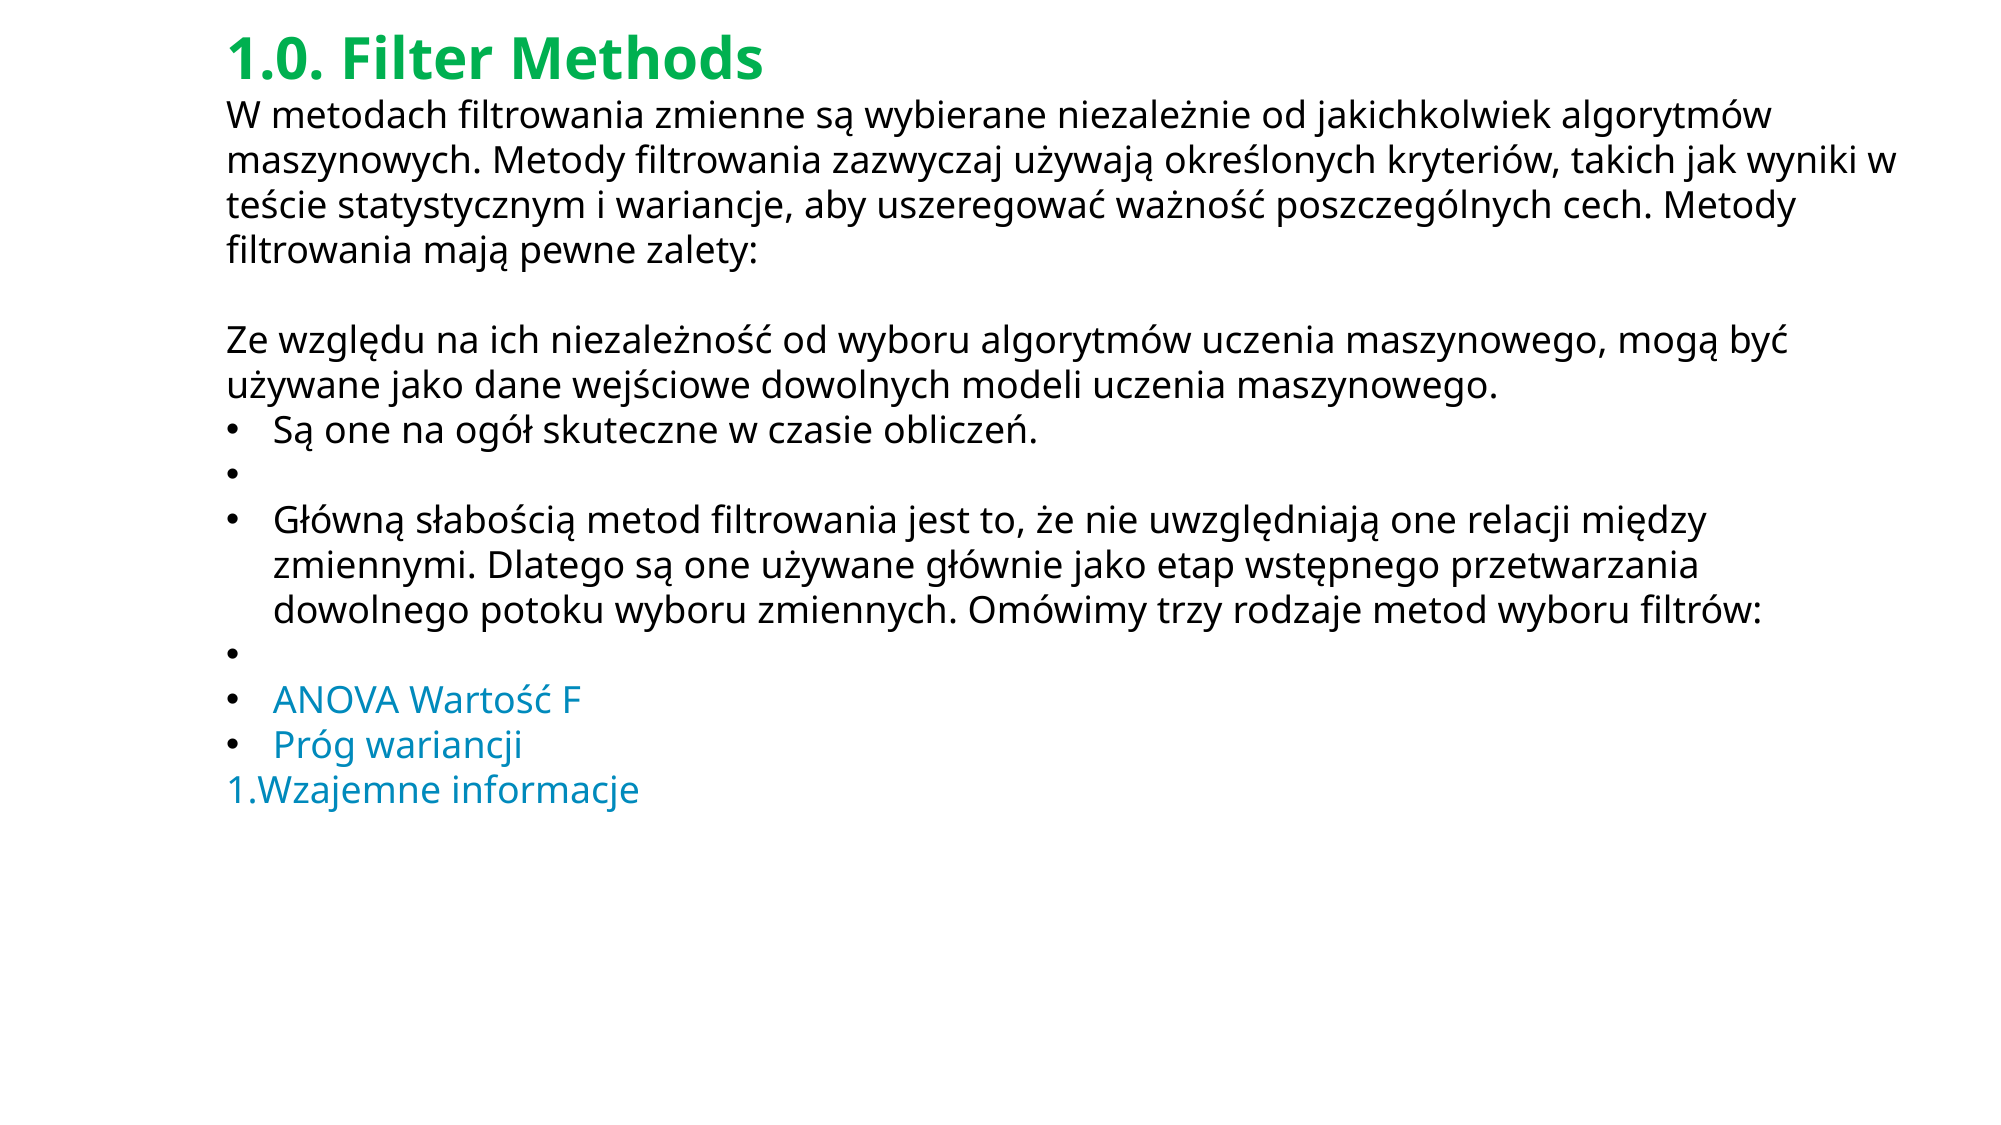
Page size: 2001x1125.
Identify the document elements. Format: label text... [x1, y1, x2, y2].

text_box 1.0. Filter Methods W metodach filtrowania zmienne są wybierane niezależnie od jakichkolwiek algorytmów maszynowych. Metody filtrowania zazwyczaj używają określonych kryteriów, takich jak wyniki w teście statystycznym i wariancje, aby uszeregować ważność poszczególnych cech. Metody filtrowania mają pewne zalety: Ze względu na ich niezależność od wyboru algorytmów uczenia maszynowego, mogą być używane jako dane wejściowe dowolnych modeli uczenia maszynowego. Są one na ogół skuteczne w czasie obliczeń. Główną słabością metod filtrowania jest to, że nie uwzględniają one relacji między zmiennymi. Dlatego są one używane głównie jako etap wstępnego przetwarzania dowolnego potoku wyboru zmiennych. Omówimy trzy rodzaje metod wyboru filtrów: ANOVA Wartość F Próg wariancji Wzajemne informacje [211, 13, 1922, 819]
